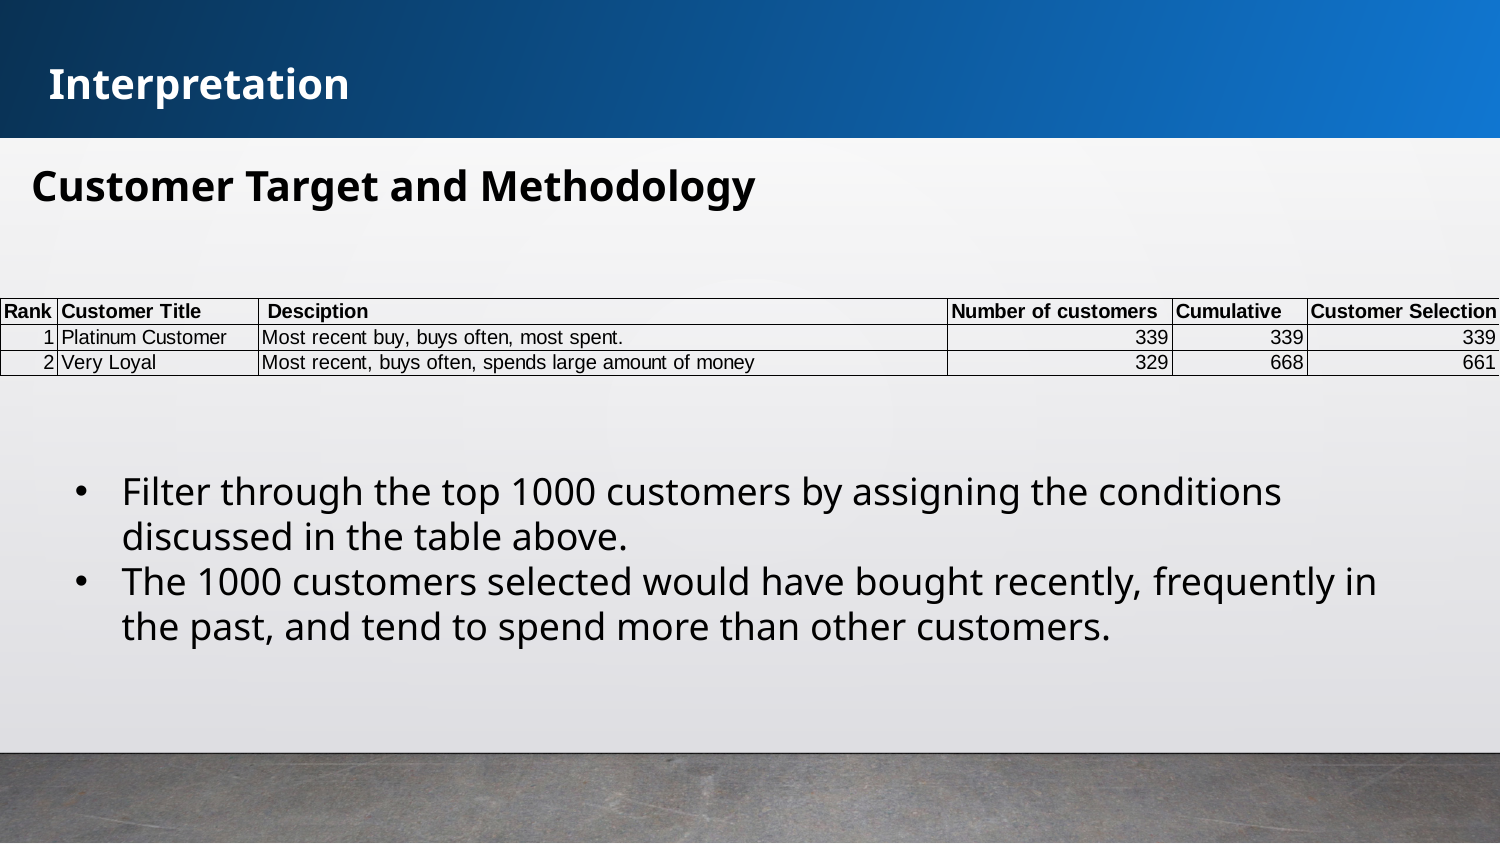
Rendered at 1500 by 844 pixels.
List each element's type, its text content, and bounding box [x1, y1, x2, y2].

picture [0, 753, 1500, 843]
text_box Customer Target and Methodology [16, 137, 954, 226]
text_box [0, 0, 1500, 138]
picture [0, 297, 1500, 377]
text_box Interpretation [33, 43, 1439, 124]
text_box Filter through the top 1000 customers by assigning the conditions discussed in the table above. The 1000 customers selected would have bought recently, frequently in the past, and tend to spend more than other customers. [59, 460, 1413, 656]
